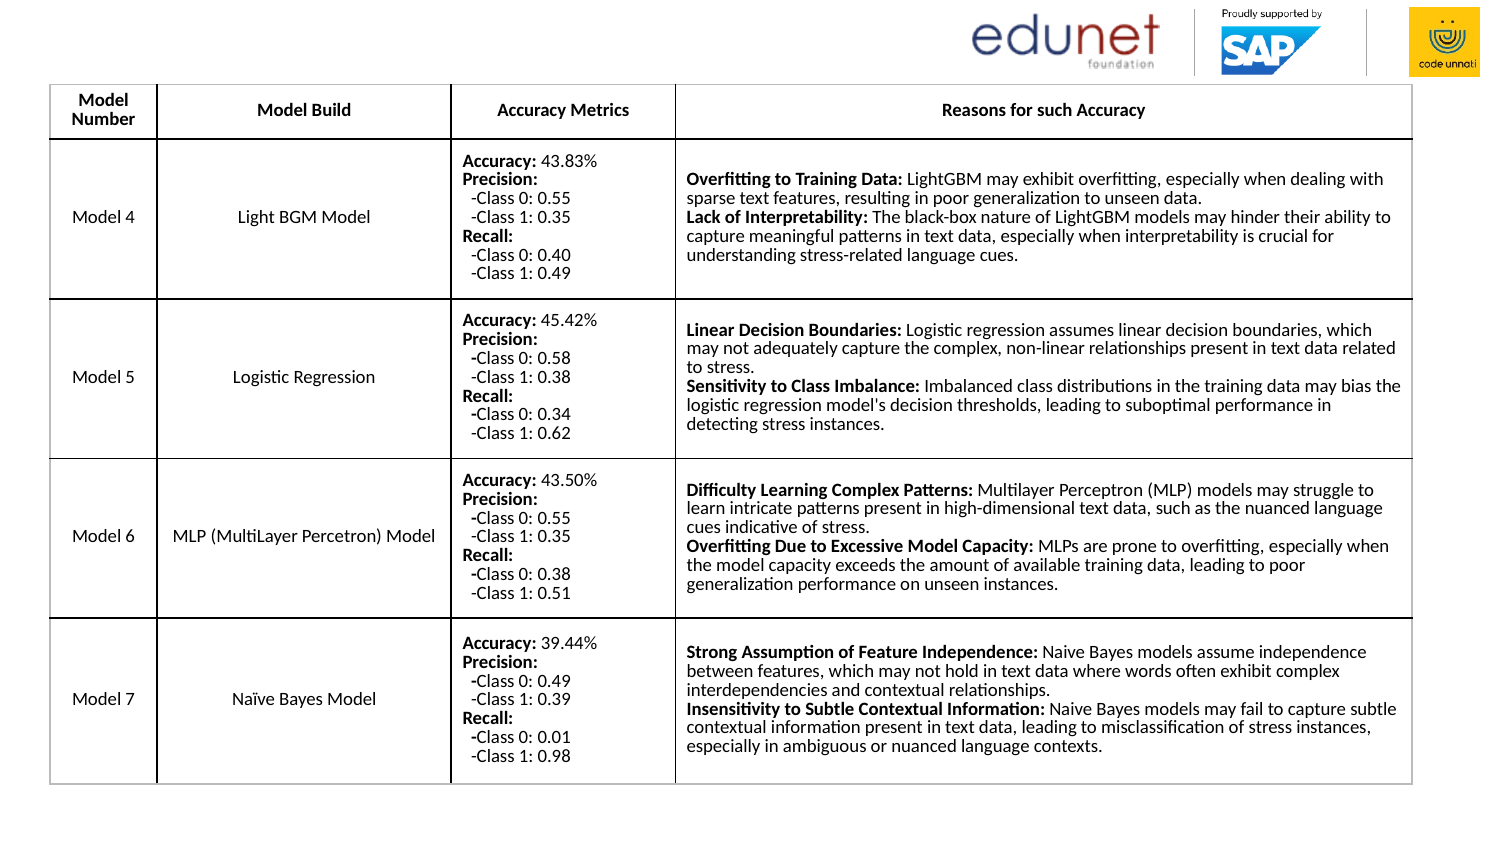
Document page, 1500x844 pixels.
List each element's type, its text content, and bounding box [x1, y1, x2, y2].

table_cell Accuracy: 39.44% Precision: -Class 0: 0.49 -Class 1: 0.39 Recall: -Class 0: 0.01 -Class 1: 0.98 [452, 619, 675, 783]
table_header Model Number [51, 85, 156, 138]
table_cell Light BGM Model [158, 140, 450, 298]
table_header Reasons for such Accuracy [676, 85, 1411, 138]
picture [971, 13, 1160, 69]
table_cell MLP (MultiLayer Percetron) Model [158, 459, 450, 617]
table_cell Logistic Regression [158, 300, 450, 458]
picture [1409, 7, 1480, 77]
table_cell Model 6 [51, 459, 156, 617]
table_cell Accuracy: 43.83% Precision: -Class 0: 0.55 -Class 1: 0.35 Recall: -Class 0: 0.40 -Class 1: 0.49 [452, 140, 675, 298]
table_cell Linear Decision Boundaries: Logistic regression assumes linear decision boundaries, which may not adequately capture the complex, non-linear relationships present in text data related to stress. Sensitivity to Class Imbalance: Imbalanced class distributions in the training data may bias the logistic regression model's decision thresholds, leading to suboptimal performance in detecting stress instances. [676, 300, 1411, 458]
table_header Model Build [158, 85, 450, 138]
table_header Accuracy Metrics [452, 85, 675, 138]
table_cell Model 5 [51, 300, 156, 458]
table_cell Difficulty Learning Complex Patterns: Multilayer Perceptron (MLP) models may struggle to learn intricate patterns present in high-dimensional text data, such as the nuanced language cues indicative of stress. Overfitting Due to Excessive Model Capacity: MLPs are prone to overfitting, especially when the model capacity exceeds the amount of available training data, leading to poor generalization performance on unseen instances. [676, 459, 1411, 617]
table_cell Accuracy: 43.50% Precision: -Class 0: 0.55 -Class 1: 0.35 Recall: -Class 0: 0.38 -Class 1: 0.51 [452, 459, 675, 617]
table_cell Overfitting to Training Data: LightGBM may exhibit overfitting, especially when dealing with sparse text features, resulting in poor generalization to unseen data. Lack of Interpretability: The black-box nature of LightGBM models may hinder their ability to capture meaningful patterns in text data, especially when interpretability is crucial for understanding stress-related language cues. [676, 140, 1411, 298]
picture [1221, 9, 1322, 75]
table_cell Model 4 [51, 140, 156, 298]
table_cell Naïve Bayes Model [158, 619, 450, 783]
table_cell Model 7 [51, 619, 156, 783]
table_cell Strong Assumption of Feature Independence: Naive Bayes models assume independence between features, which may not hold in text data where words often exhibit complex interdependencies and contextual relationships. Insensitivity to Subtle Contextual Information: Naive Bayes models may fail to capture subtle contextual information present in text data, leading to misclassification of stress instances, especially in ambiguous or nuanced language contexts. [676, 619, 1411, 783]
table_cell Accuracy: 45.42% Precision: -Class 0: 0.58 -Class 1: 0.38 Recall: -Class 0: 0.34 -Class 1: 0.62 [452, 300, 675, 458]
